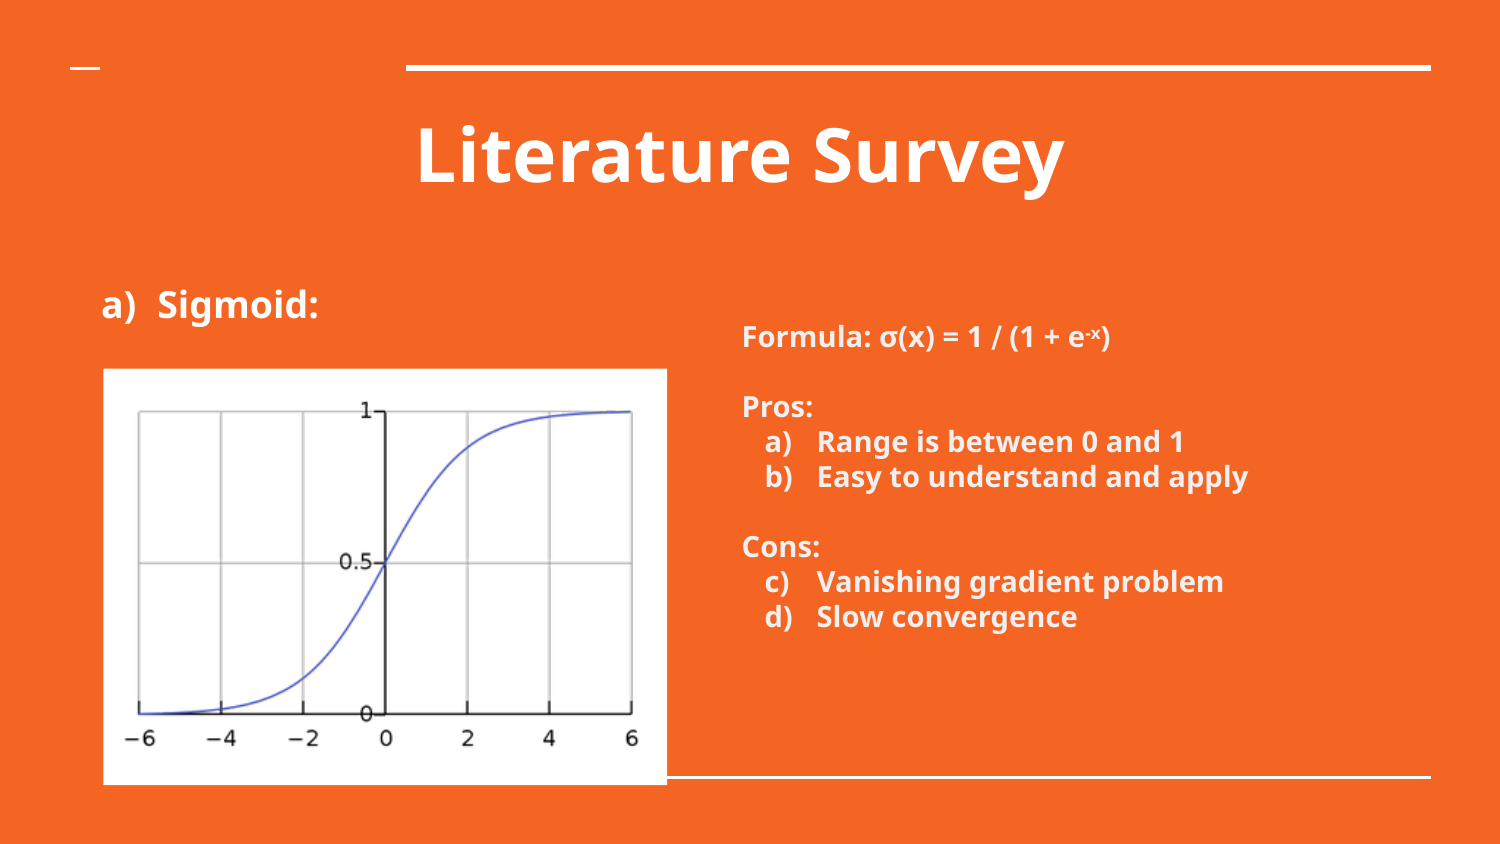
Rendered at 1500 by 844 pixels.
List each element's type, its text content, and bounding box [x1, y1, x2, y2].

text_box Formula: σ(x) = 1 ∕ (1 + e-x) Pros: Range is between 0 and 1 Easy to understand and apply Cons: Vanishing gradient problem Slow convergence [726, 303, 1384, 721]
title Sigmoid: [67, 266, 1433, 727]
text_box [103, 772, 668, 786]
text_box [103, 368, 668, 388]
picture [103, 388, 668, 765]
title Literature Survey [168, 92, 1353, 252]
